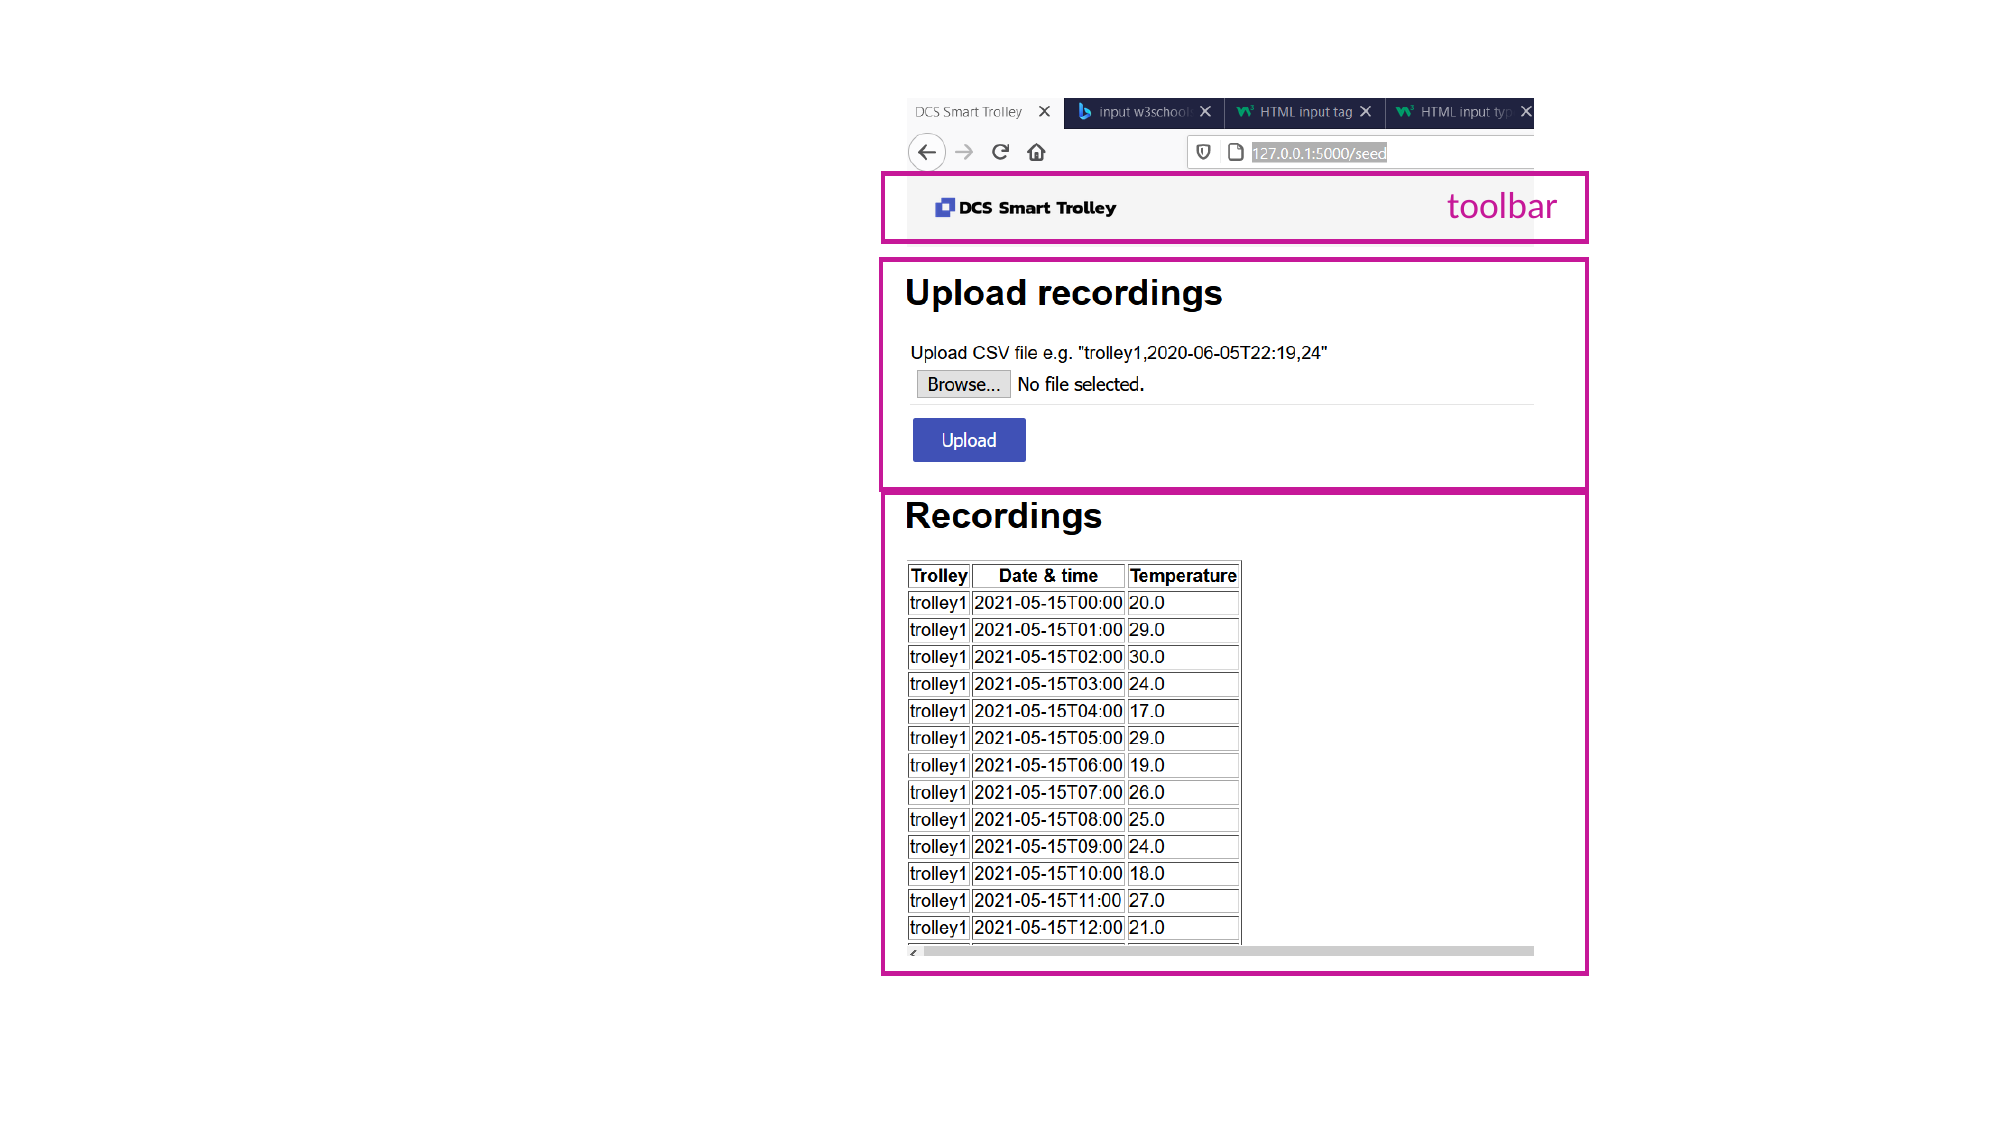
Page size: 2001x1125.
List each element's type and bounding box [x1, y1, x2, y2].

text_box [880, 98, 1587, 974]
